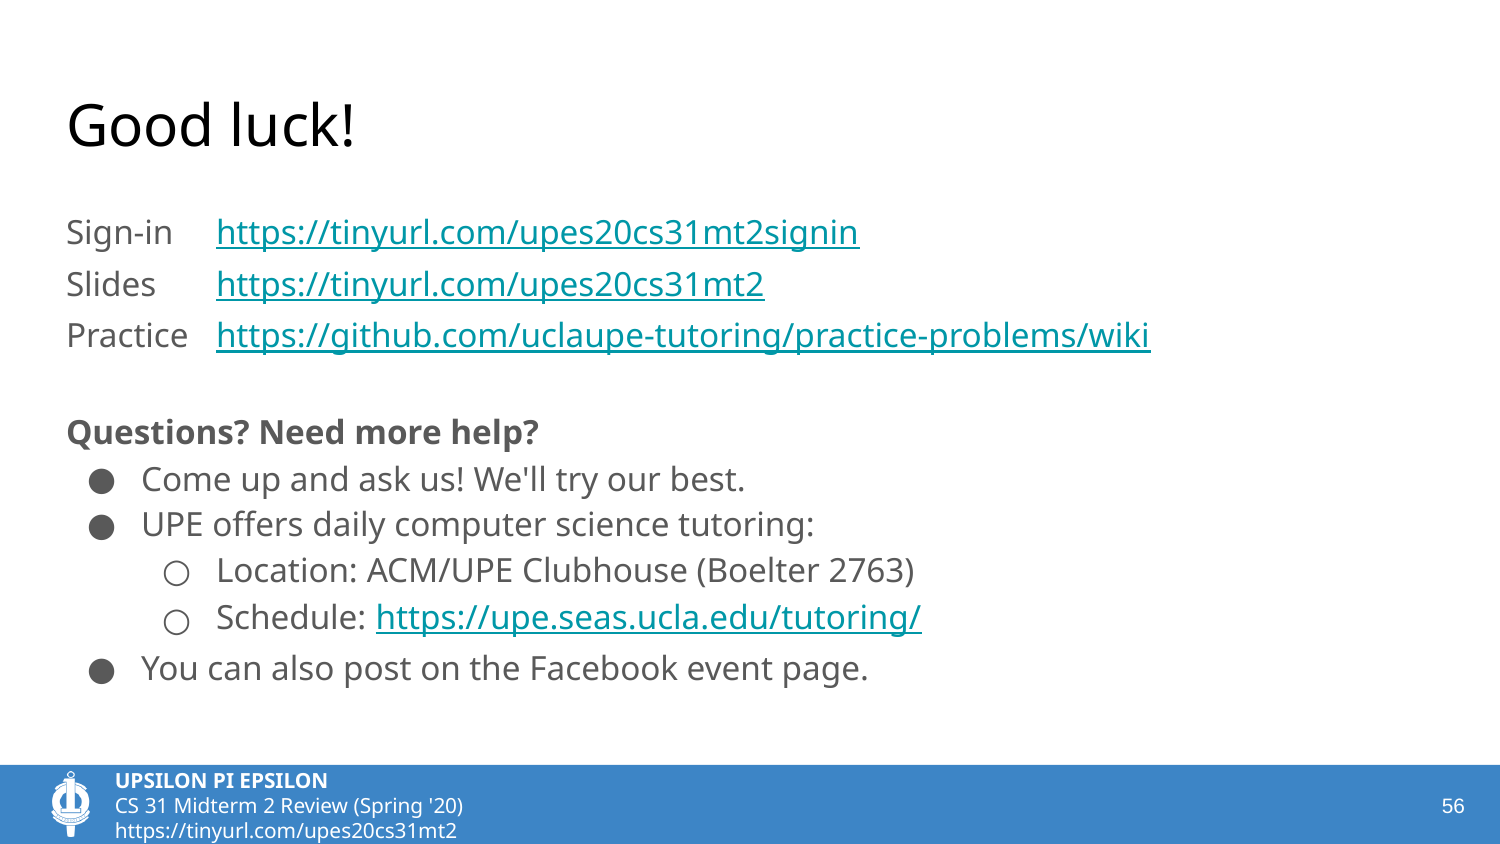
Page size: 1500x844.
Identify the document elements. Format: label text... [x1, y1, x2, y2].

title Good luck! [51, 72, 1449, 167]
list Sign-in https://tinyurl.com/upes20cs31mt2signin Slides https://tinyurl.com/upes20cs31mt2 Practice https://github.com/uclaupe-tutoring/practice-problems/wiki Questions? Need more help? Come up and ask us! We'll try our best. UPE offers daily computer science tutoring: Location: ACM/UPE Clubhouse (Boelter 2763) Schedule: https://upe.seas.ucla.edu/tutoring/ You can also post on the Facebook event page. [51, 189, 1449, 750]
picture [51, 771, 90, 837]
slide_number ‹#› [1389, 764, 1480, 844]
